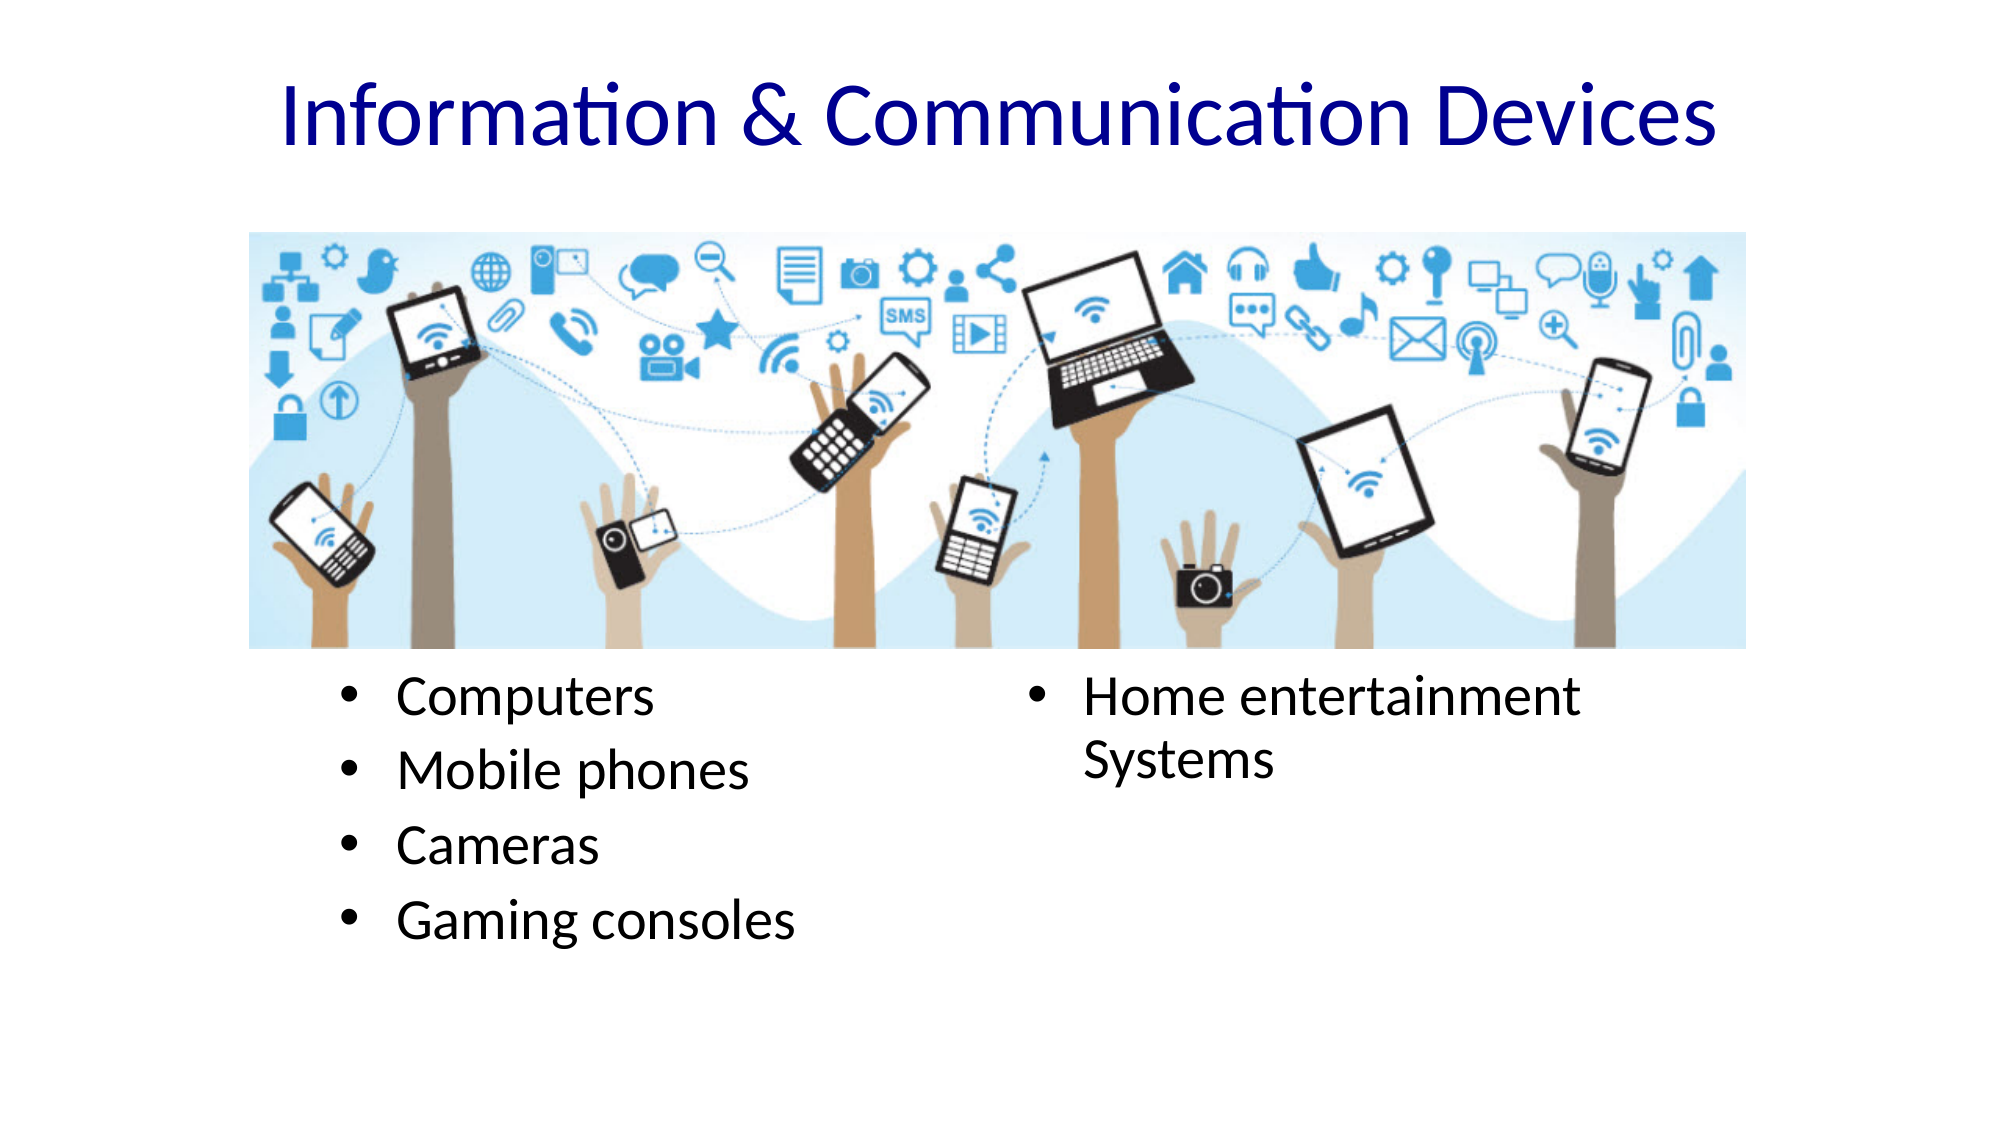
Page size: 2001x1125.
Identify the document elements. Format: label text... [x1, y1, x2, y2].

list Computers Mobile phones Cameras Gaming consoles [324, 658, 988, 1036]
list Home entertainment Systems [1012, 658, 1675, 1062]
title Information & Communication Devices [249, 0, 1750, 233]
picture [249, 232, 1746, 649]
